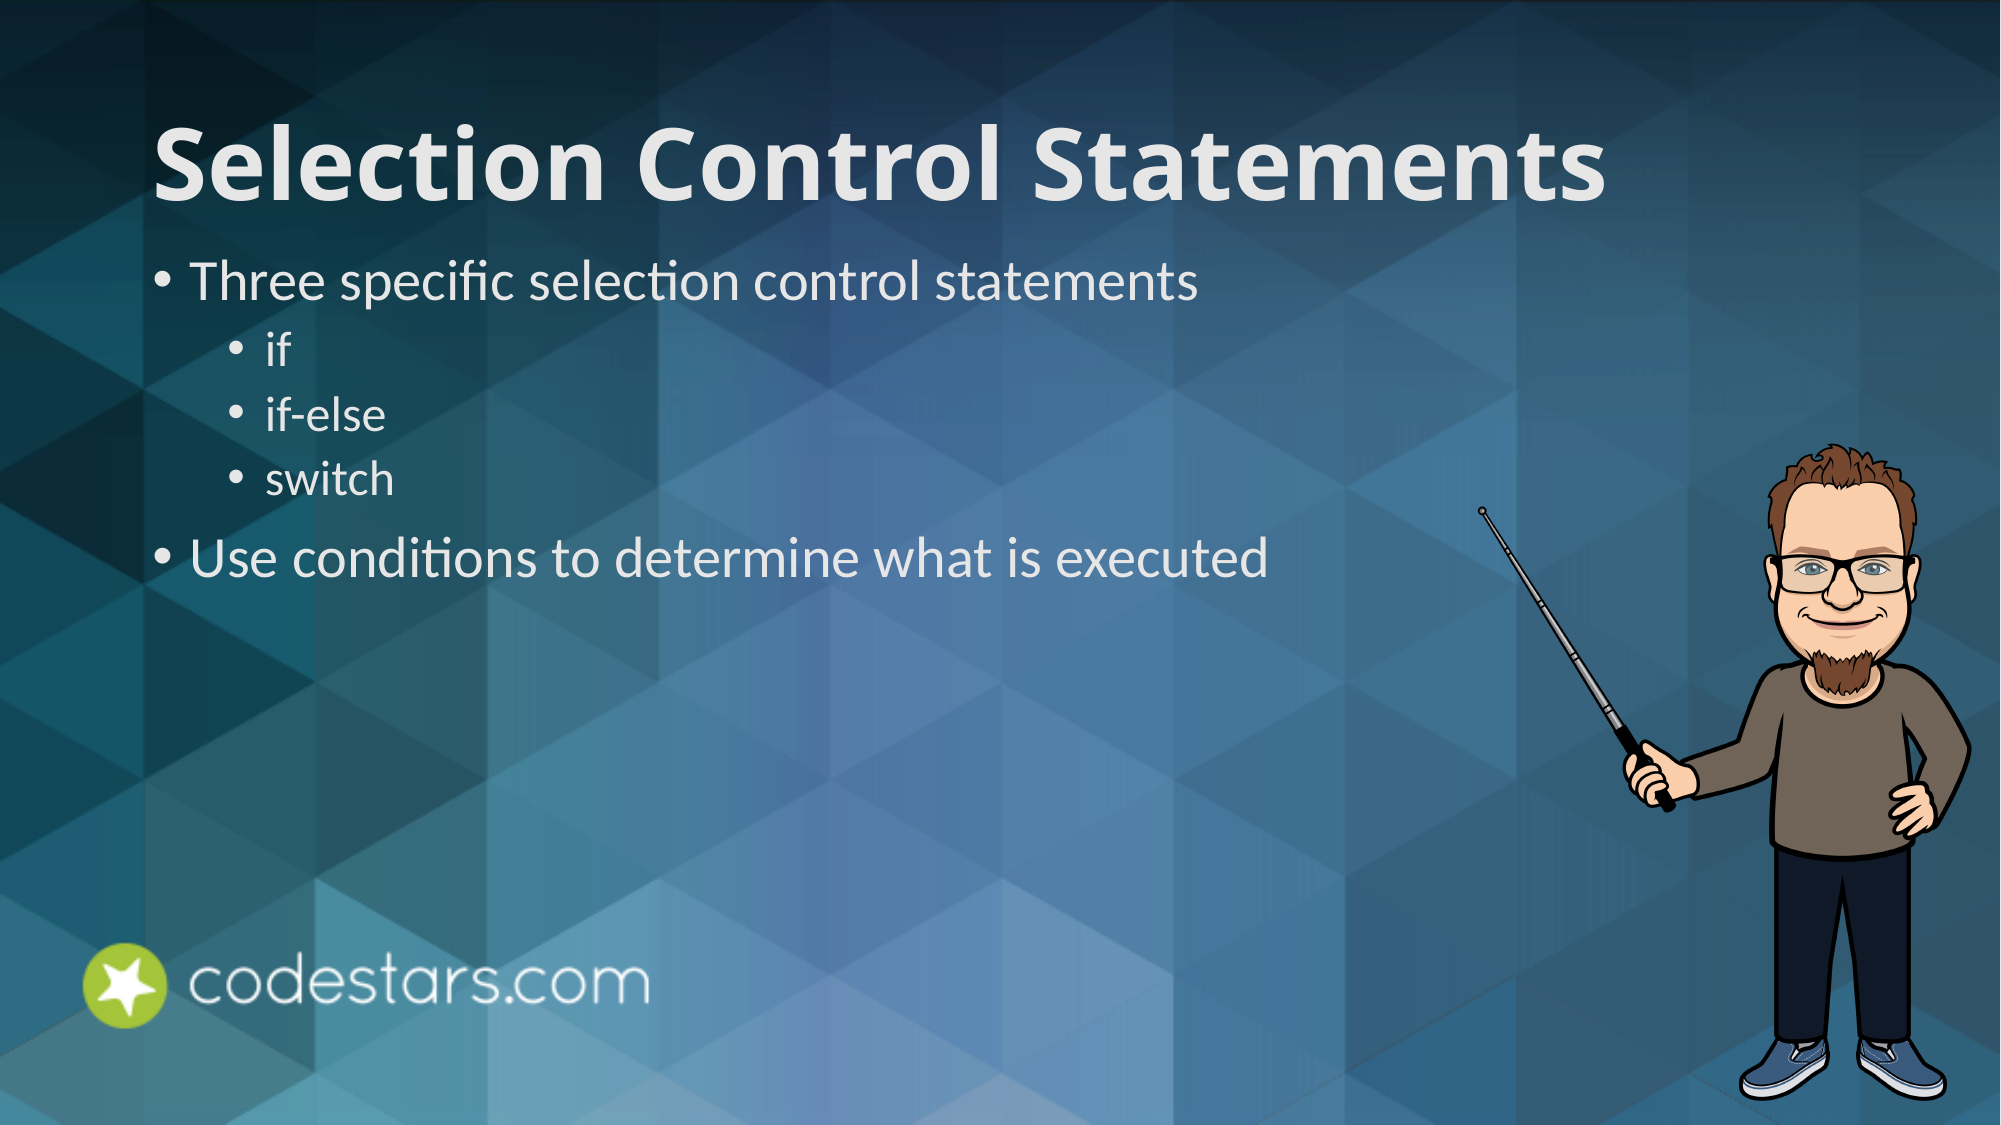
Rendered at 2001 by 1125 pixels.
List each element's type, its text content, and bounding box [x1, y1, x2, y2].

list Three specific selection control statements if if-else switch Use conditions to determine what is executed [137, 242, 1863, 1014]
title Selection Control Statements [137, 59, 1863, 242]
picture [0, 0, 2001, 1125]
